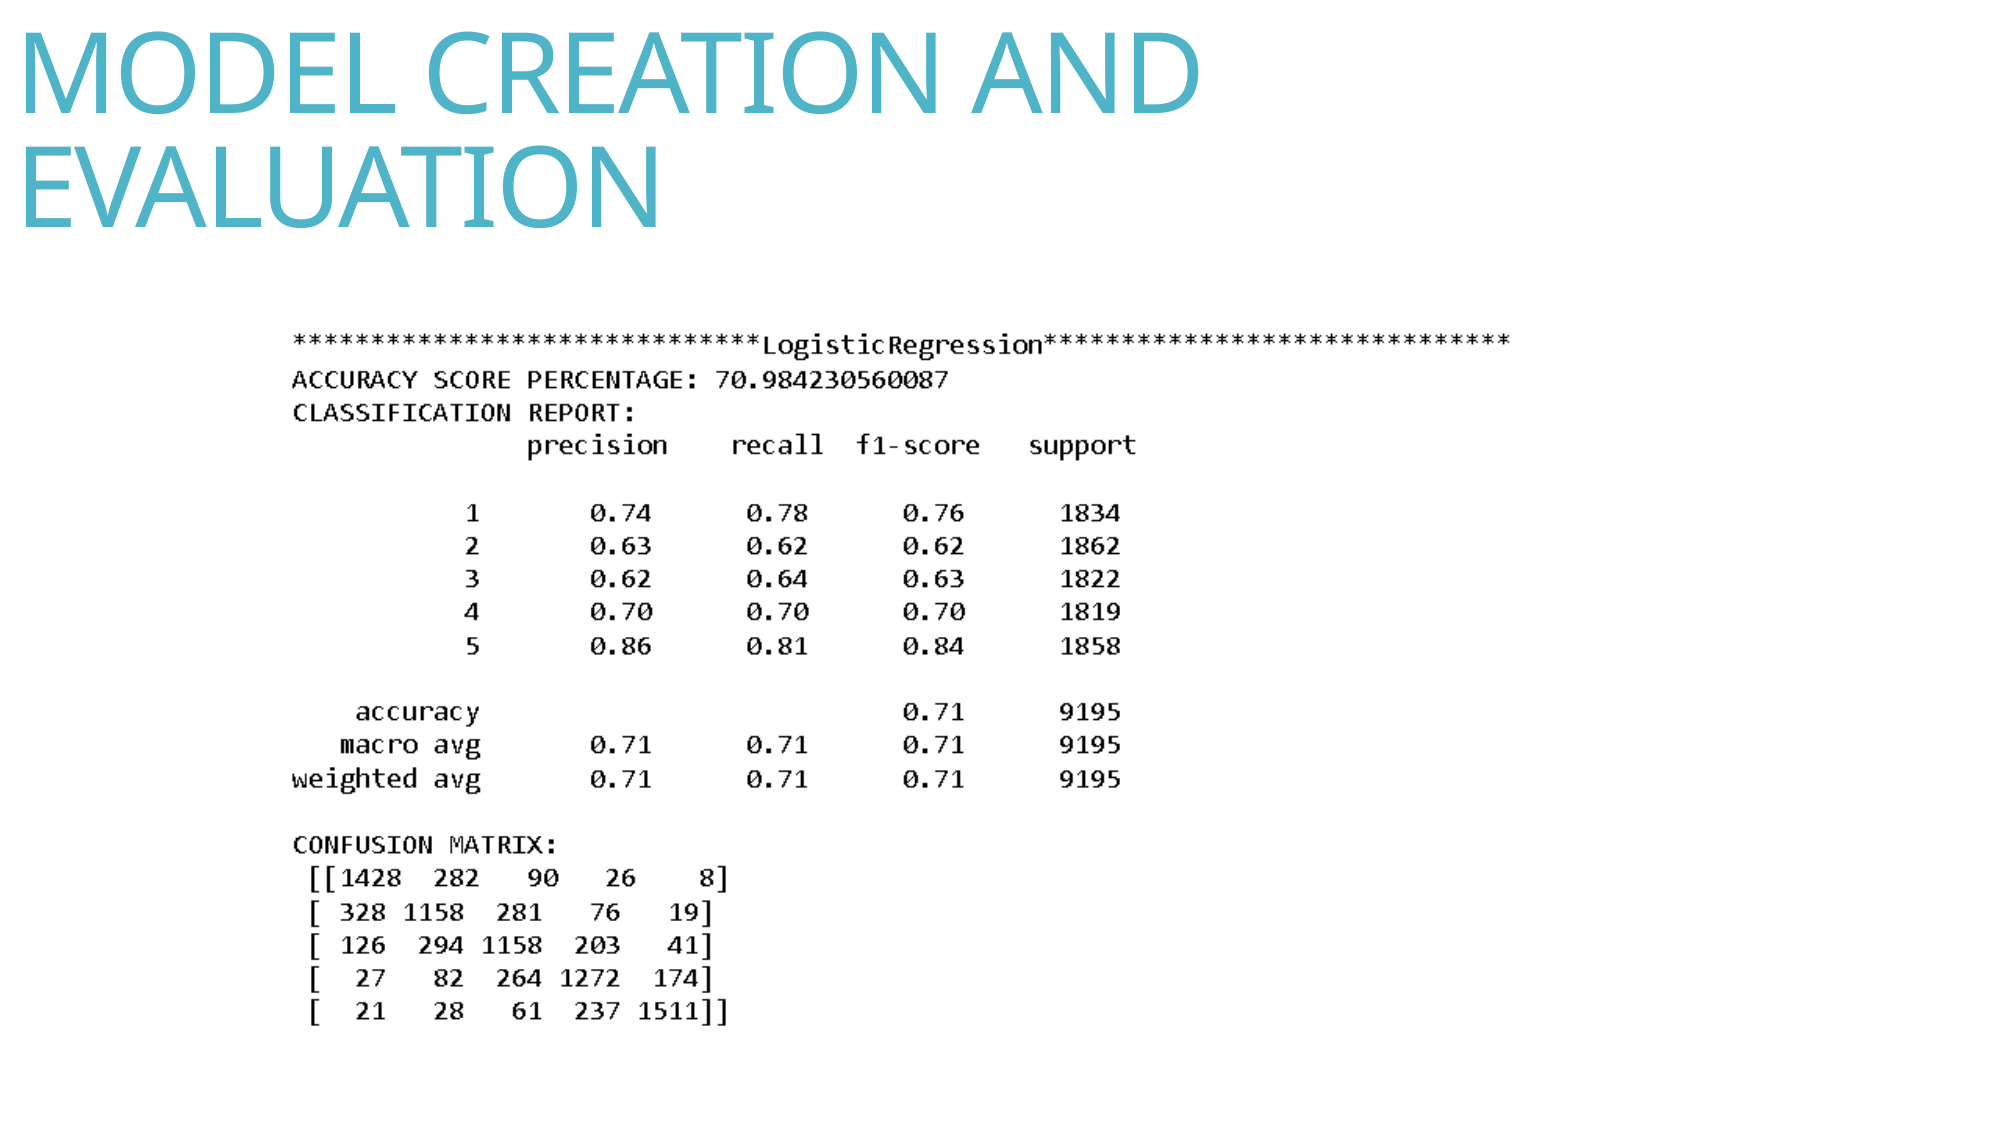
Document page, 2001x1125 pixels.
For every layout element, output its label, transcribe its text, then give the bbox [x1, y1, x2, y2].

title MODEL CREATION AND EVALUATION [0, 0, 1768, 272]
picture [249, 315, 1551, 1051]
